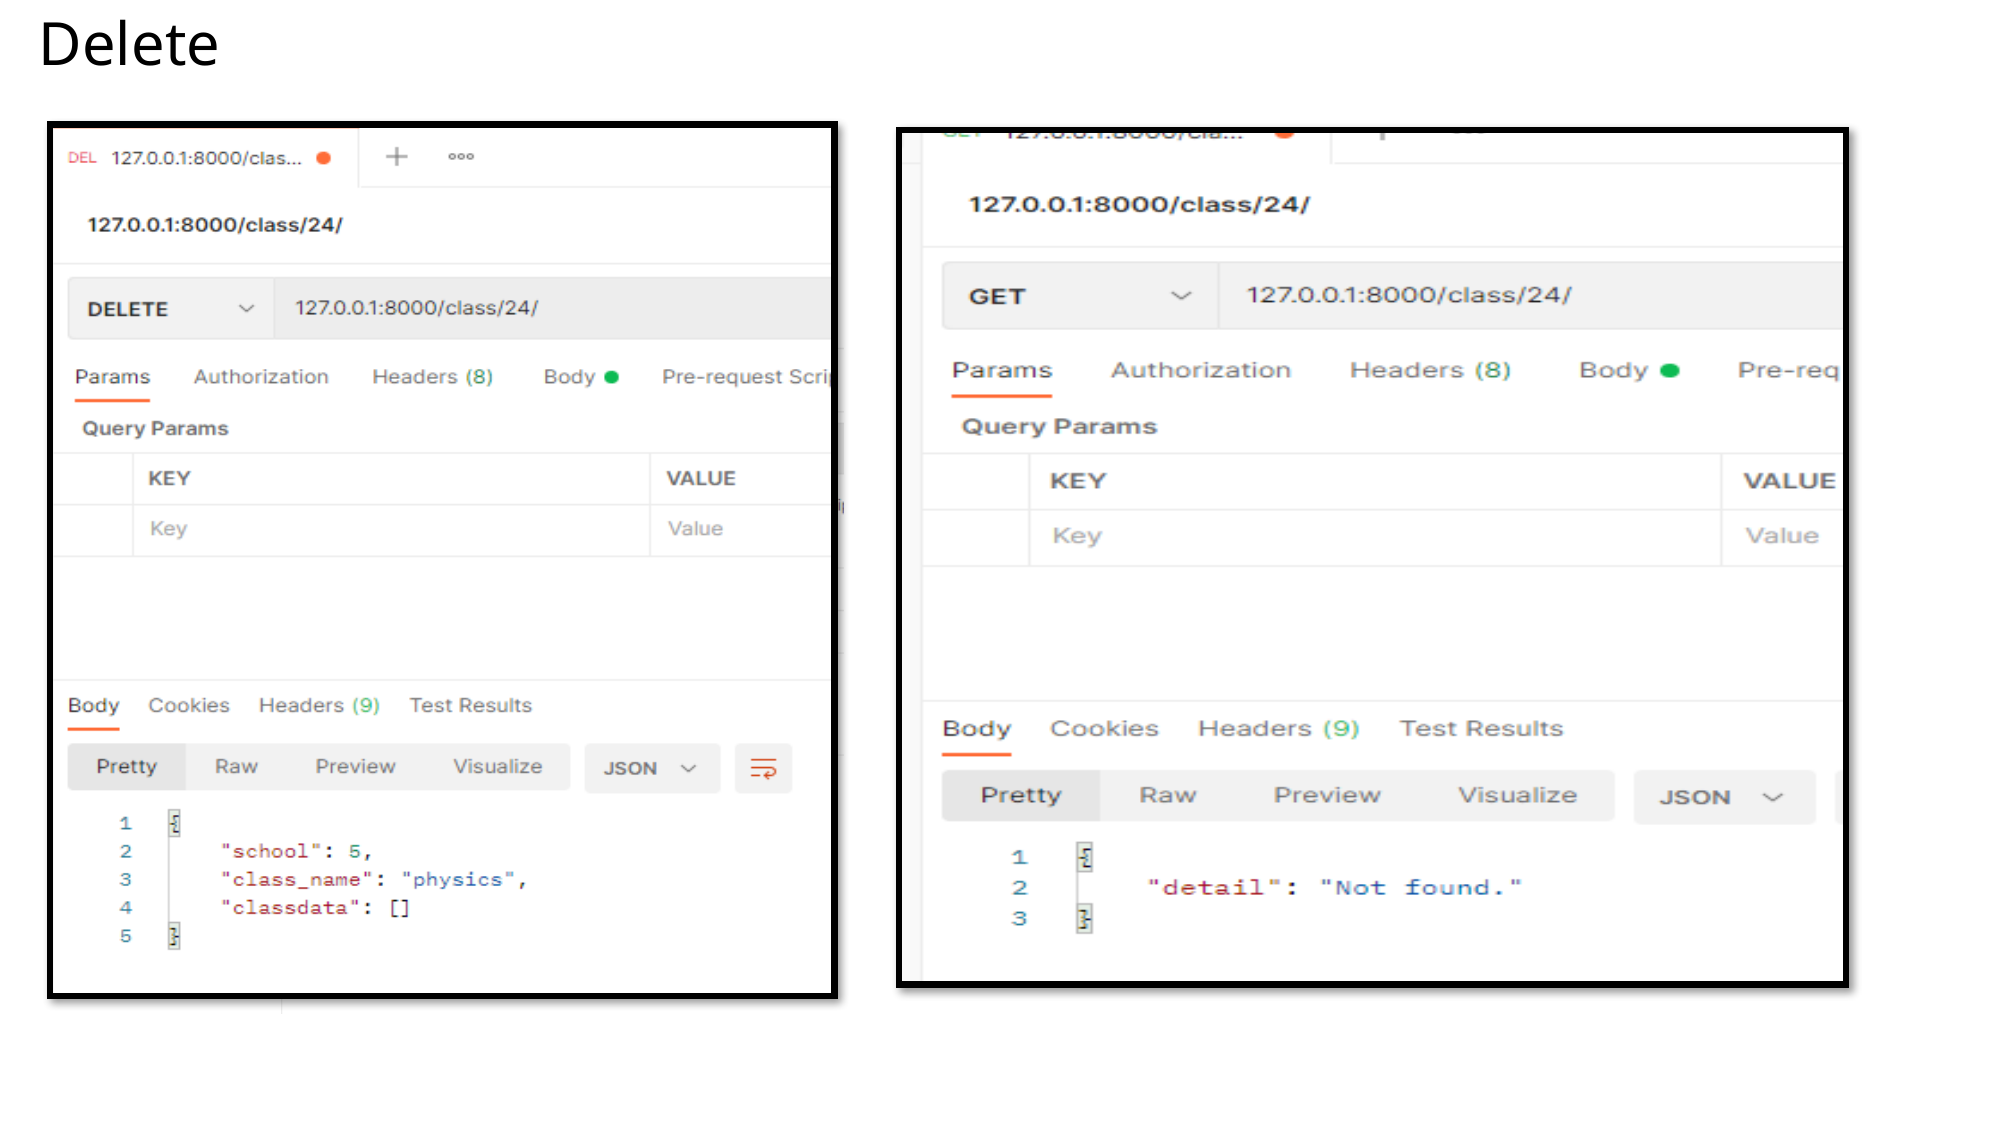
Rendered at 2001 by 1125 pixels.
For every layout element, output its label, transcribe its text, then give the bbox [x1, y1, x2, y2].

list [281, 299, 844, 1014]
title Delete [23, 6, 1749, 87]
picture [52, 127, 832, 994]
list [902, 132, 1843, 982]
